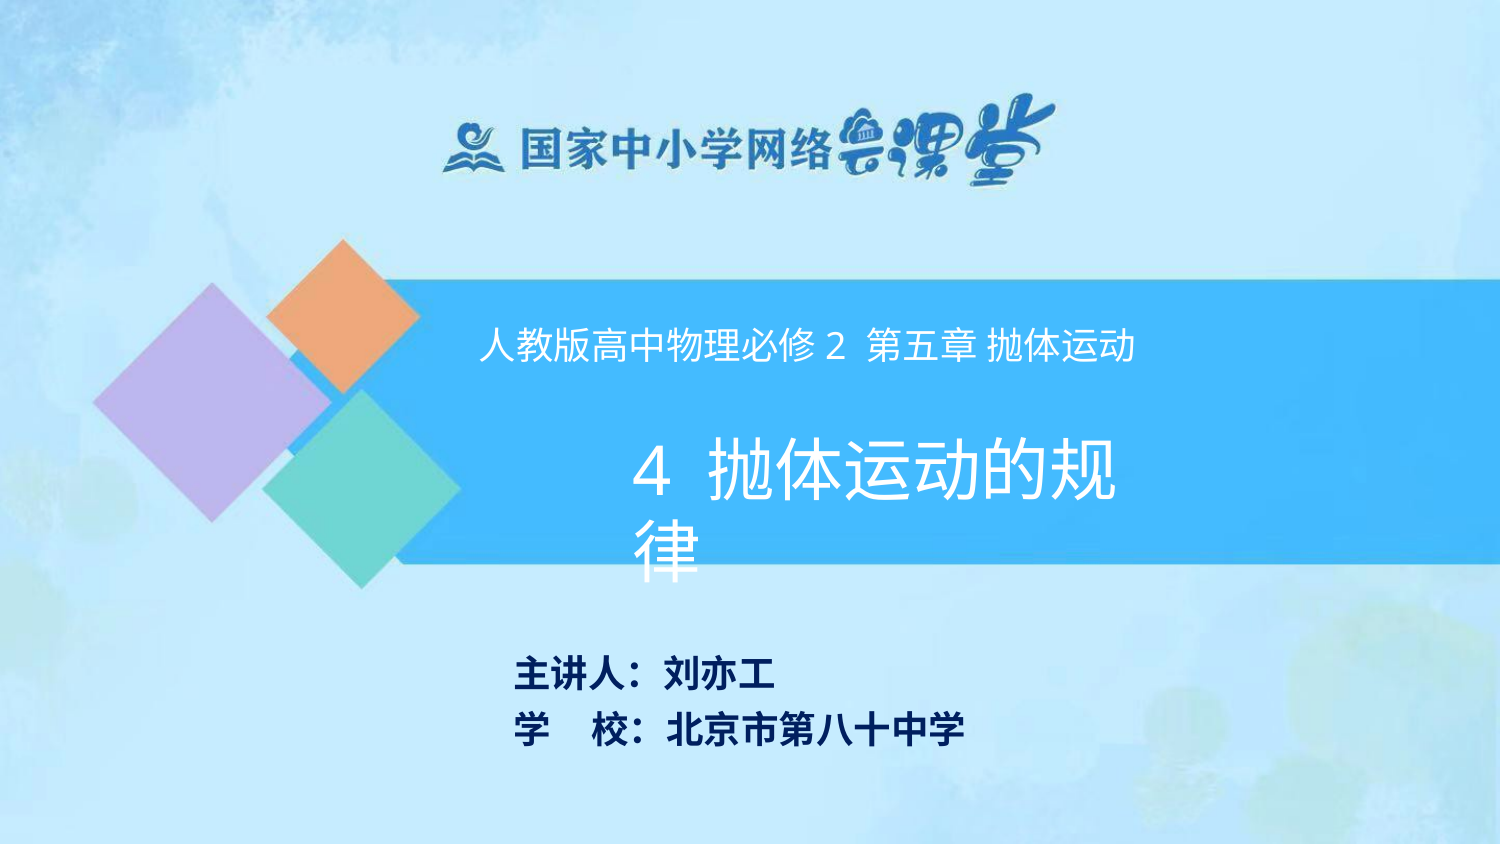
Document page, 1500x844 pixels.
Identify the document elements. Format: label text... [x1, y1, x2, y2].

text_box 主讲人：刘亦工 学 校：北京市第八十中学 [511, 637, 968, 752]
text_box 人教版高中物理必修2 第五章 抛体运动 [476, 320, 1137, 368]
text_box 4 抛体运动的规律 [630, 424, 1177, 592]
picture [0, 0, 1500, 844]
